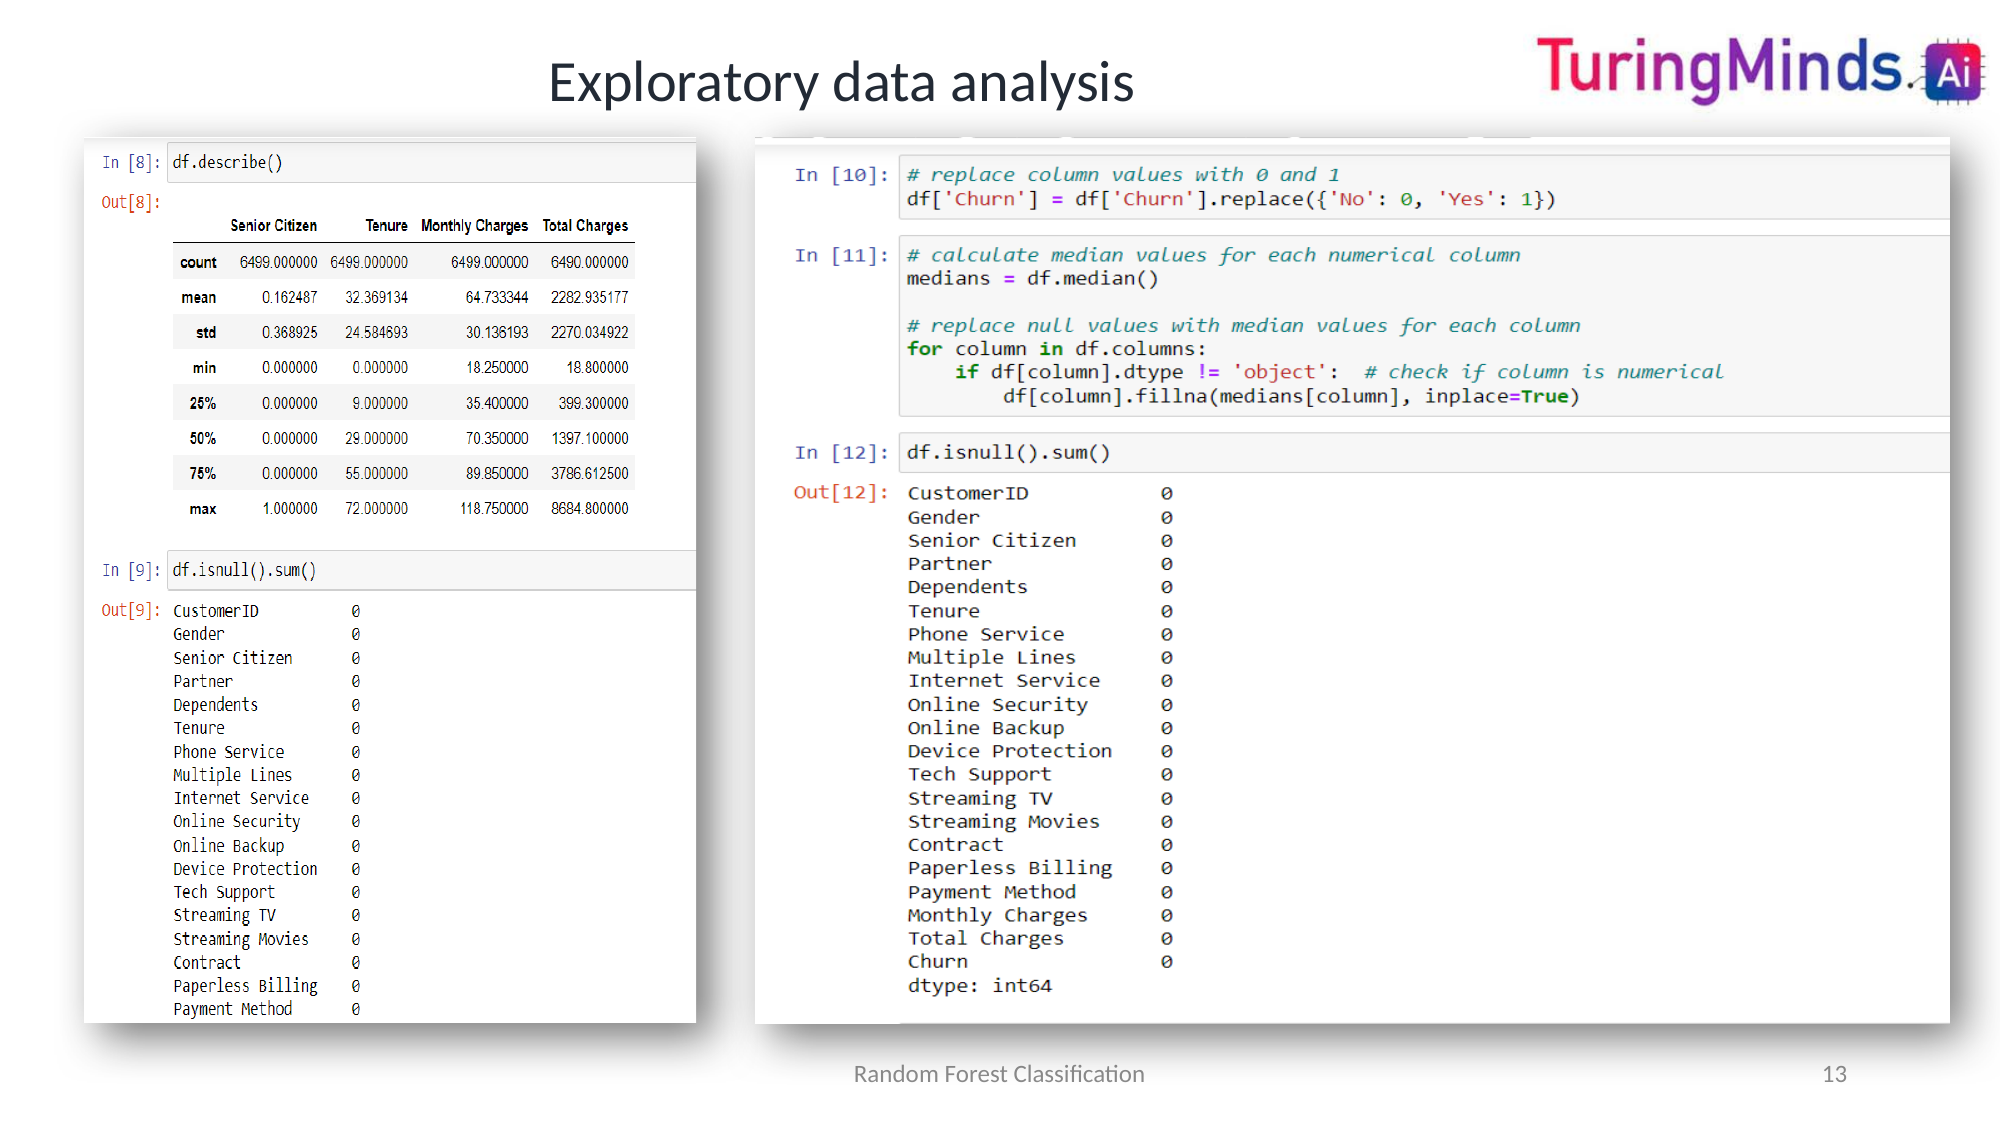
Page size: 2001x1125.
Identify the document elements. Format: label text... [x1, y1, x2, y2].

text_box Exploratory data analysis [217, 35, 1467, 121]
picture [755, 137, 1950, 1024]
slide_number 13 [1412, 1073, 1863, 1103]
footer Random Forest Classification [662, 1052, 1338, 1103]
picture [1523, 0, 2000, 122]
picture [84, 137, 697, 1023]
